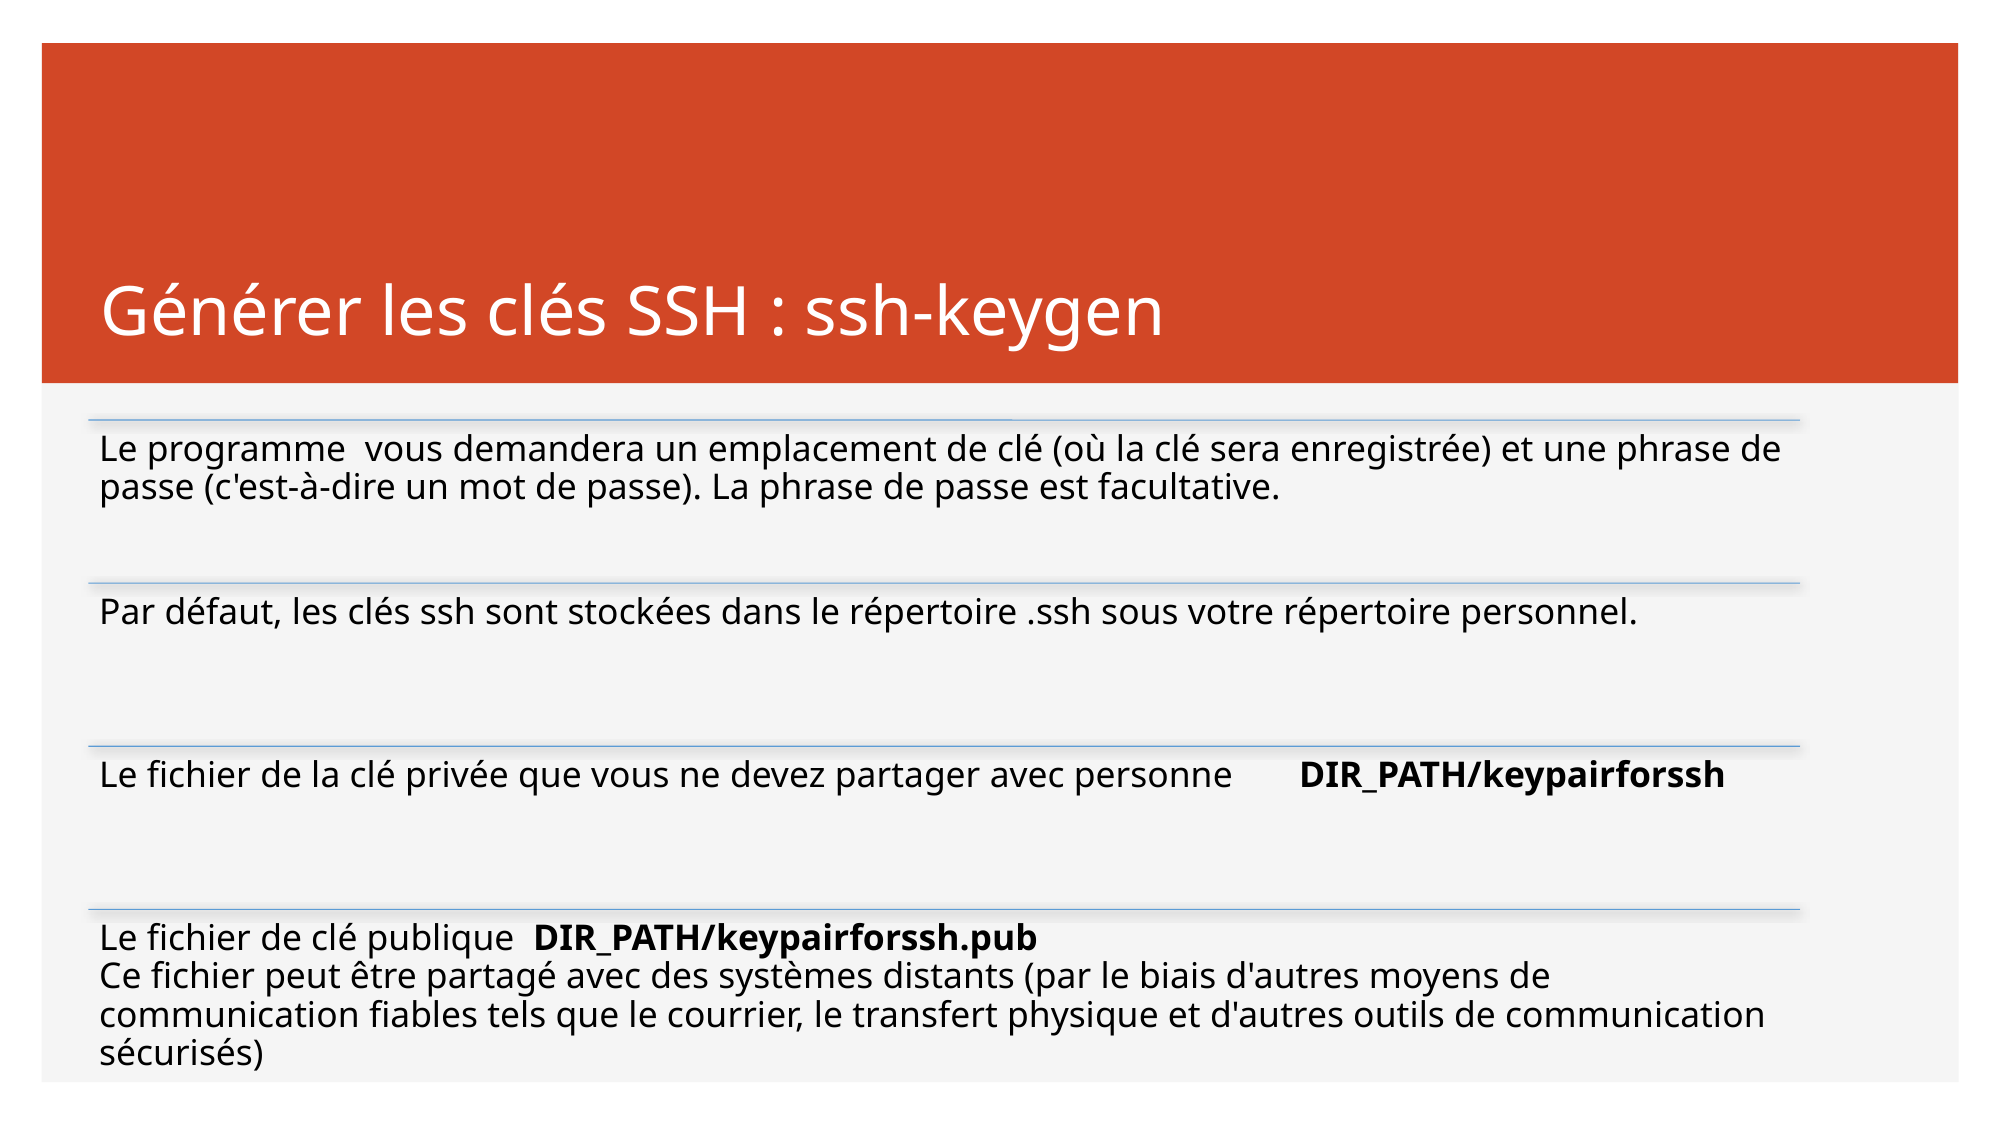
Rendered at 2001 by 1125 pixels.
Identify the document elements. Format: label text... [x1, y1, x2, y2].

title Générer les clés SSH : ssh-keygen [85, 251, 1214, 357]
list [88, 419, 1800, 1073]
